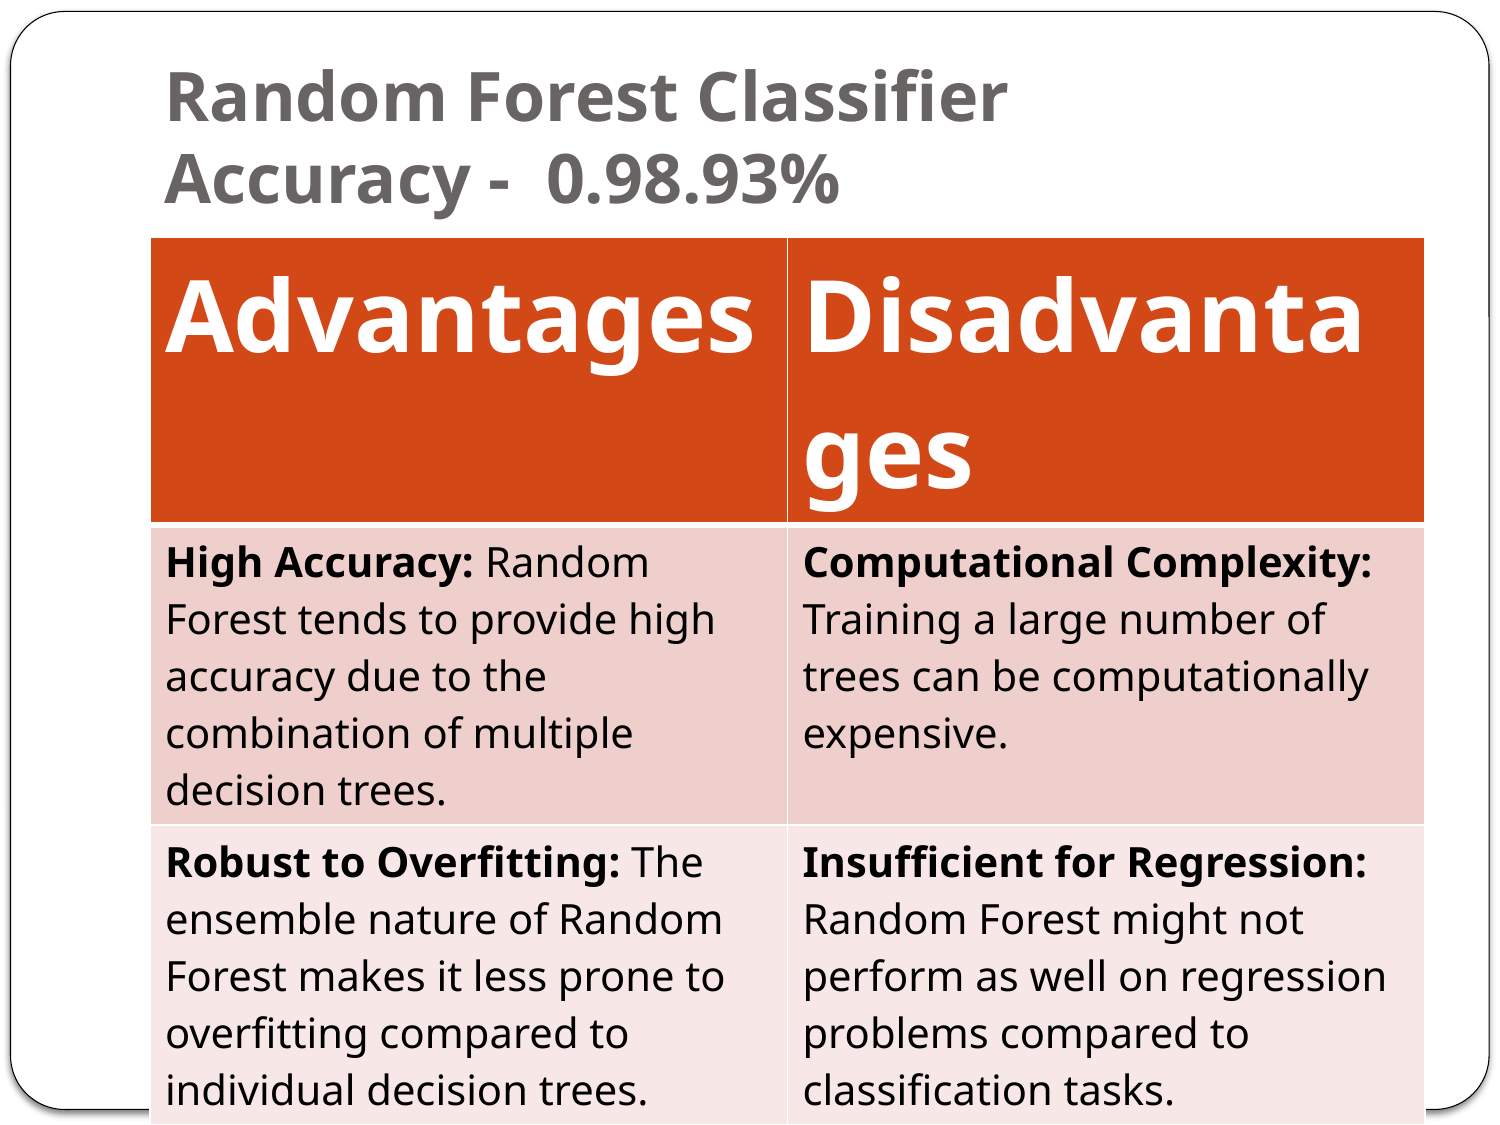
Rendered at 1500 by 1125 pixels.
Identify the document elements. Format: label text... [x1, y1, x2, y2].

table_cell Computational Complexity: Training a large number of trees can be computationally expensive. [788, 528, 1424, 824]
table_cell High Accuracy: Random Forest tends to provide high accuracy due to the combination of multiple decision trees. [151, 528, 787, 824]
table_cell Robust to Overfitting: The ensemble nature of Random Forest makes it less prone to overfitting compared to individual decision trees. [151, 826, 787, 1124]
table_header Advantages [151, 238, 787, 522]
title Random Forest Classifier Accuracy - 0.98.93% [150, 45, 1425, 233]
table_cell Insufficient for Regression: Random Forest might not perform as well on regression problems compared to classification tasks. [788, 826, 1424, 1124]
table_header Disadvantages [788, 238, 1424, 522]
